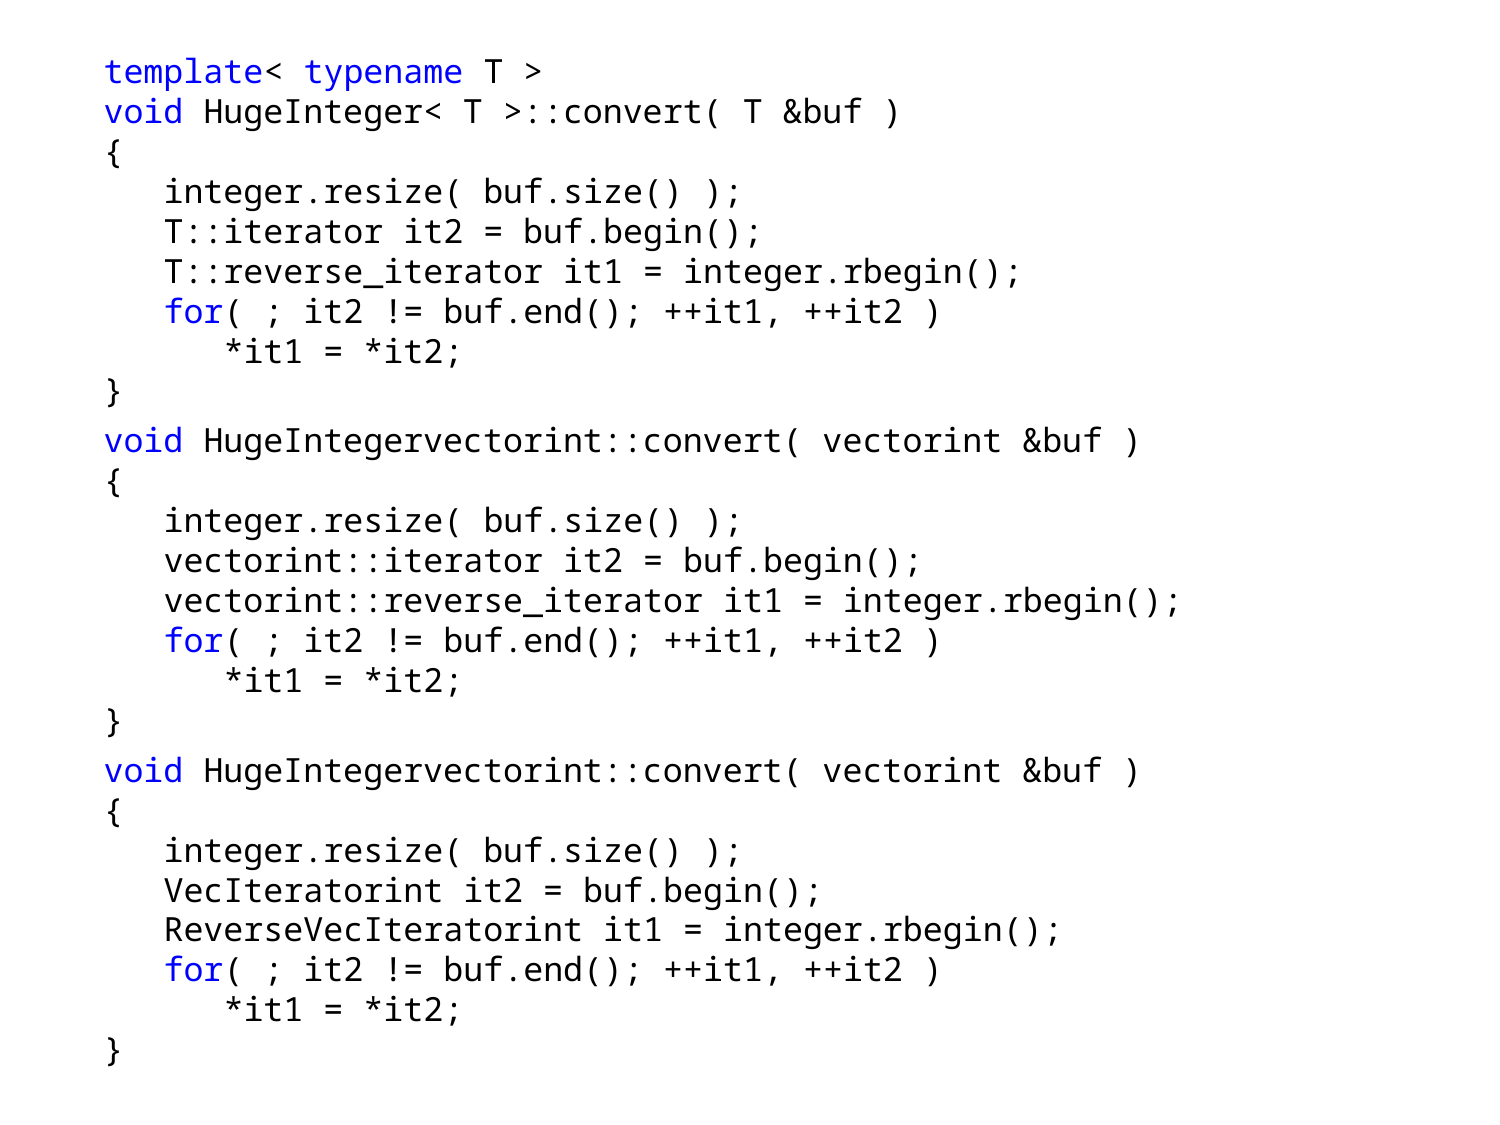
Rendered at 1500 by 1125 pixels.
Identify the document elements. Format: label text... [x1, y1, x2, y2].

list template< typename T > void HugeInteger< T >::convert( T &buf ) { integer.resize( buf.size() ); T::iterator it2 = buf.begin(); T::reverse_iterator it1 = integer.rbegin(); for( ; it2 != buf.end(); ++it1, ++it2 ) *it1 = *it2; } void HugeIntegervectorint::convert( vectorint &buf ) { integer.resize( buf.size() ); vectorint::iterator it2 = buf.begin(); vectorint::reverse_iterator it1 = integer.rbegin(); for( ; it2 != buf.end(); ++it1, ++it2 ) *it1 = *it2; } void HugeIntegervectorint::convert( vectorint &buf ) { integer.resize( buf.size() ); VecIteratorint it2 = buf.begin(); ReverseVecIteratorint it1 = integer.rbegin(); for( ; it2 != buf.end(); ++it1, ++it2 ) *it1 = *it2; } [88, 42, 1412, 1083]
